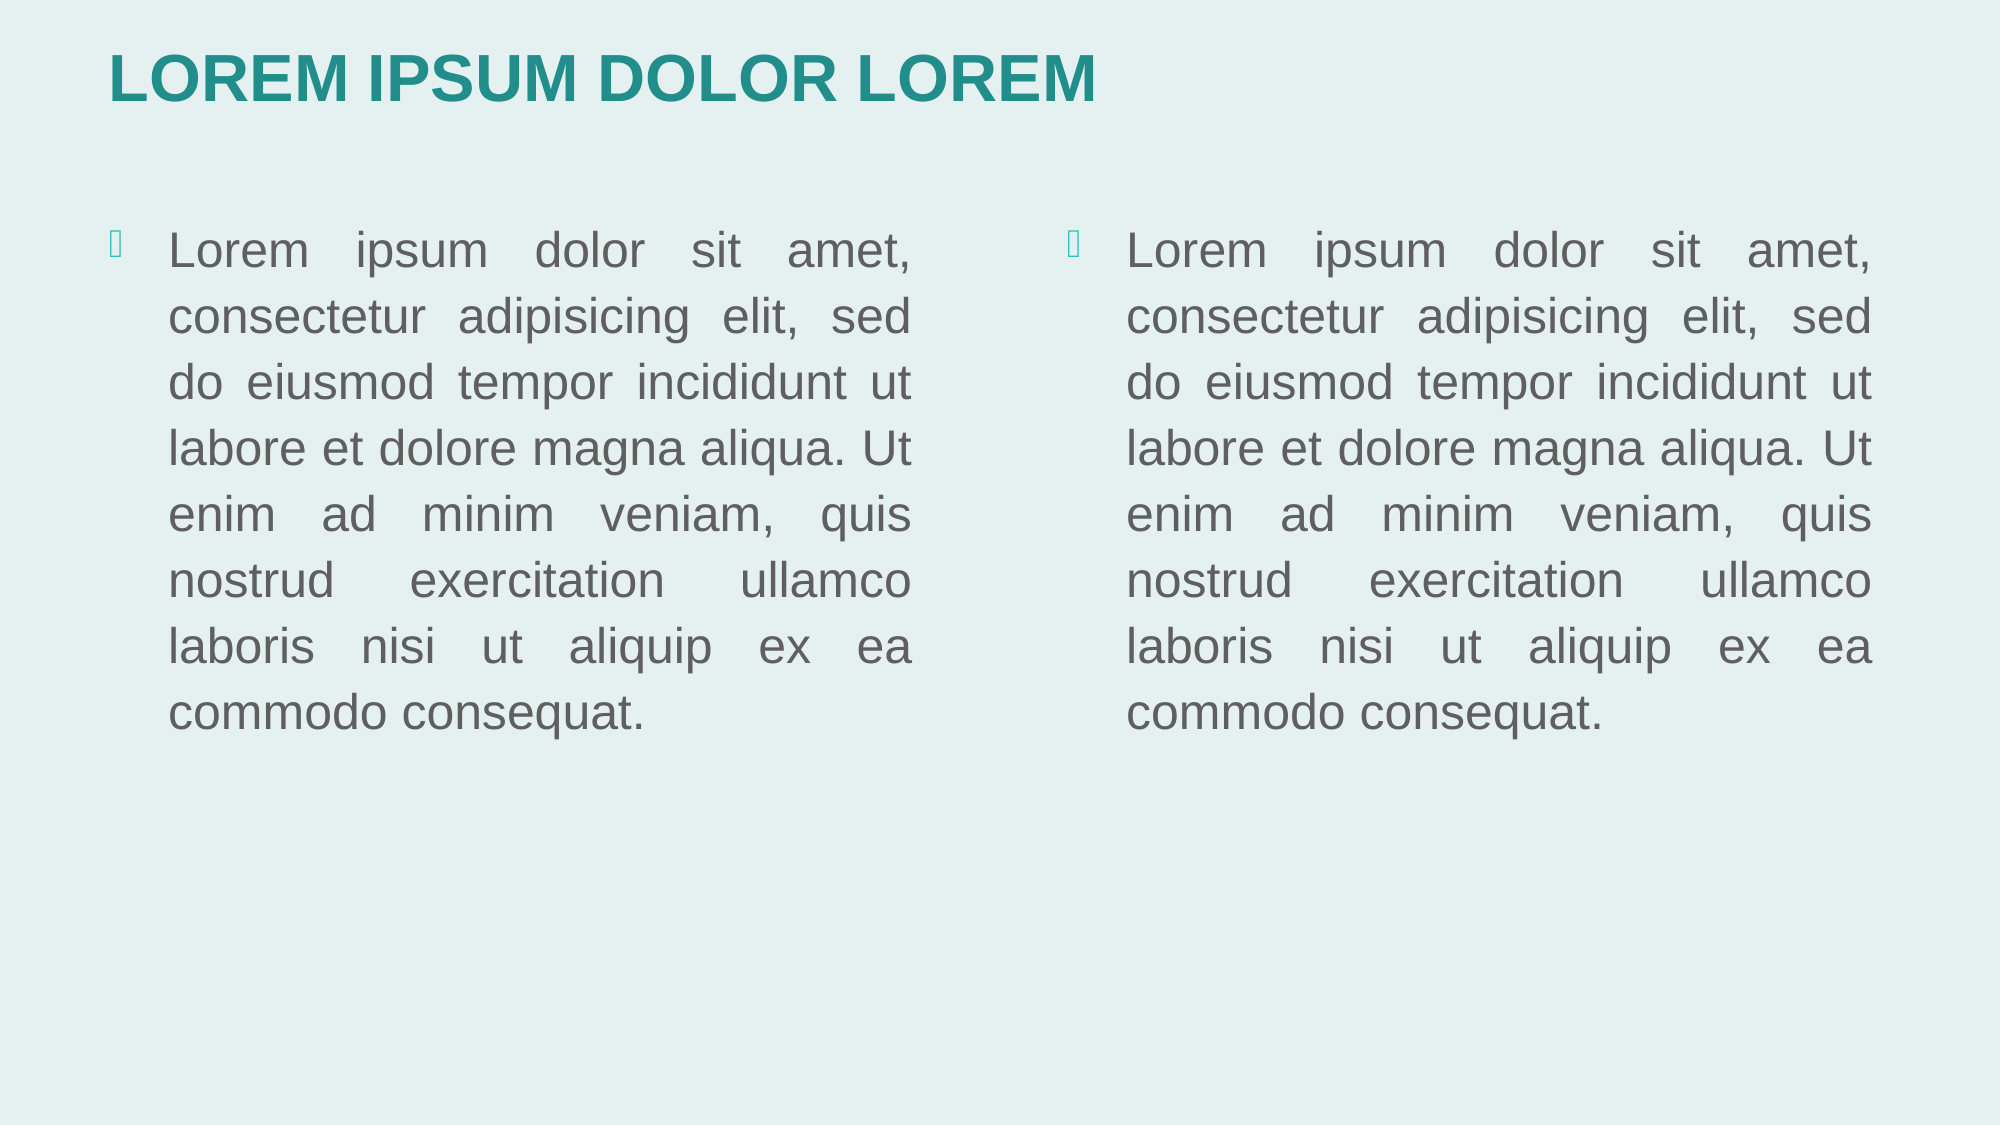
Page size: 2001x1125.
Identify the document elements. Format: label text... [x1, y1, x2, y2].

list Lorem ipsum dolor sit amet, consectetur adipisicing elit, sed do eiusmod tempor incididunt ut labore et dolore magna aliqua. Ut enim ad minim veniam, quis nostrud exercitation ullamco laboris nisi ut aliquip ex ea commodo consequat. [1051, 204, 1888, 1014]
list Lorem ipsum dolor sit amet, consectetur adipisicing elit, sed do eiusmod tempor incididunt ut labore et dolore magna aliqua. Ut enim ad minim veniam, quis nostrud exercitation ullamco laboris nisi ut aliquip ex ea commodo consequat. [93, 204, 927, 1014]
title LOREM IPSUM DOLOR LOREM [93, 27, 1888, 133]
